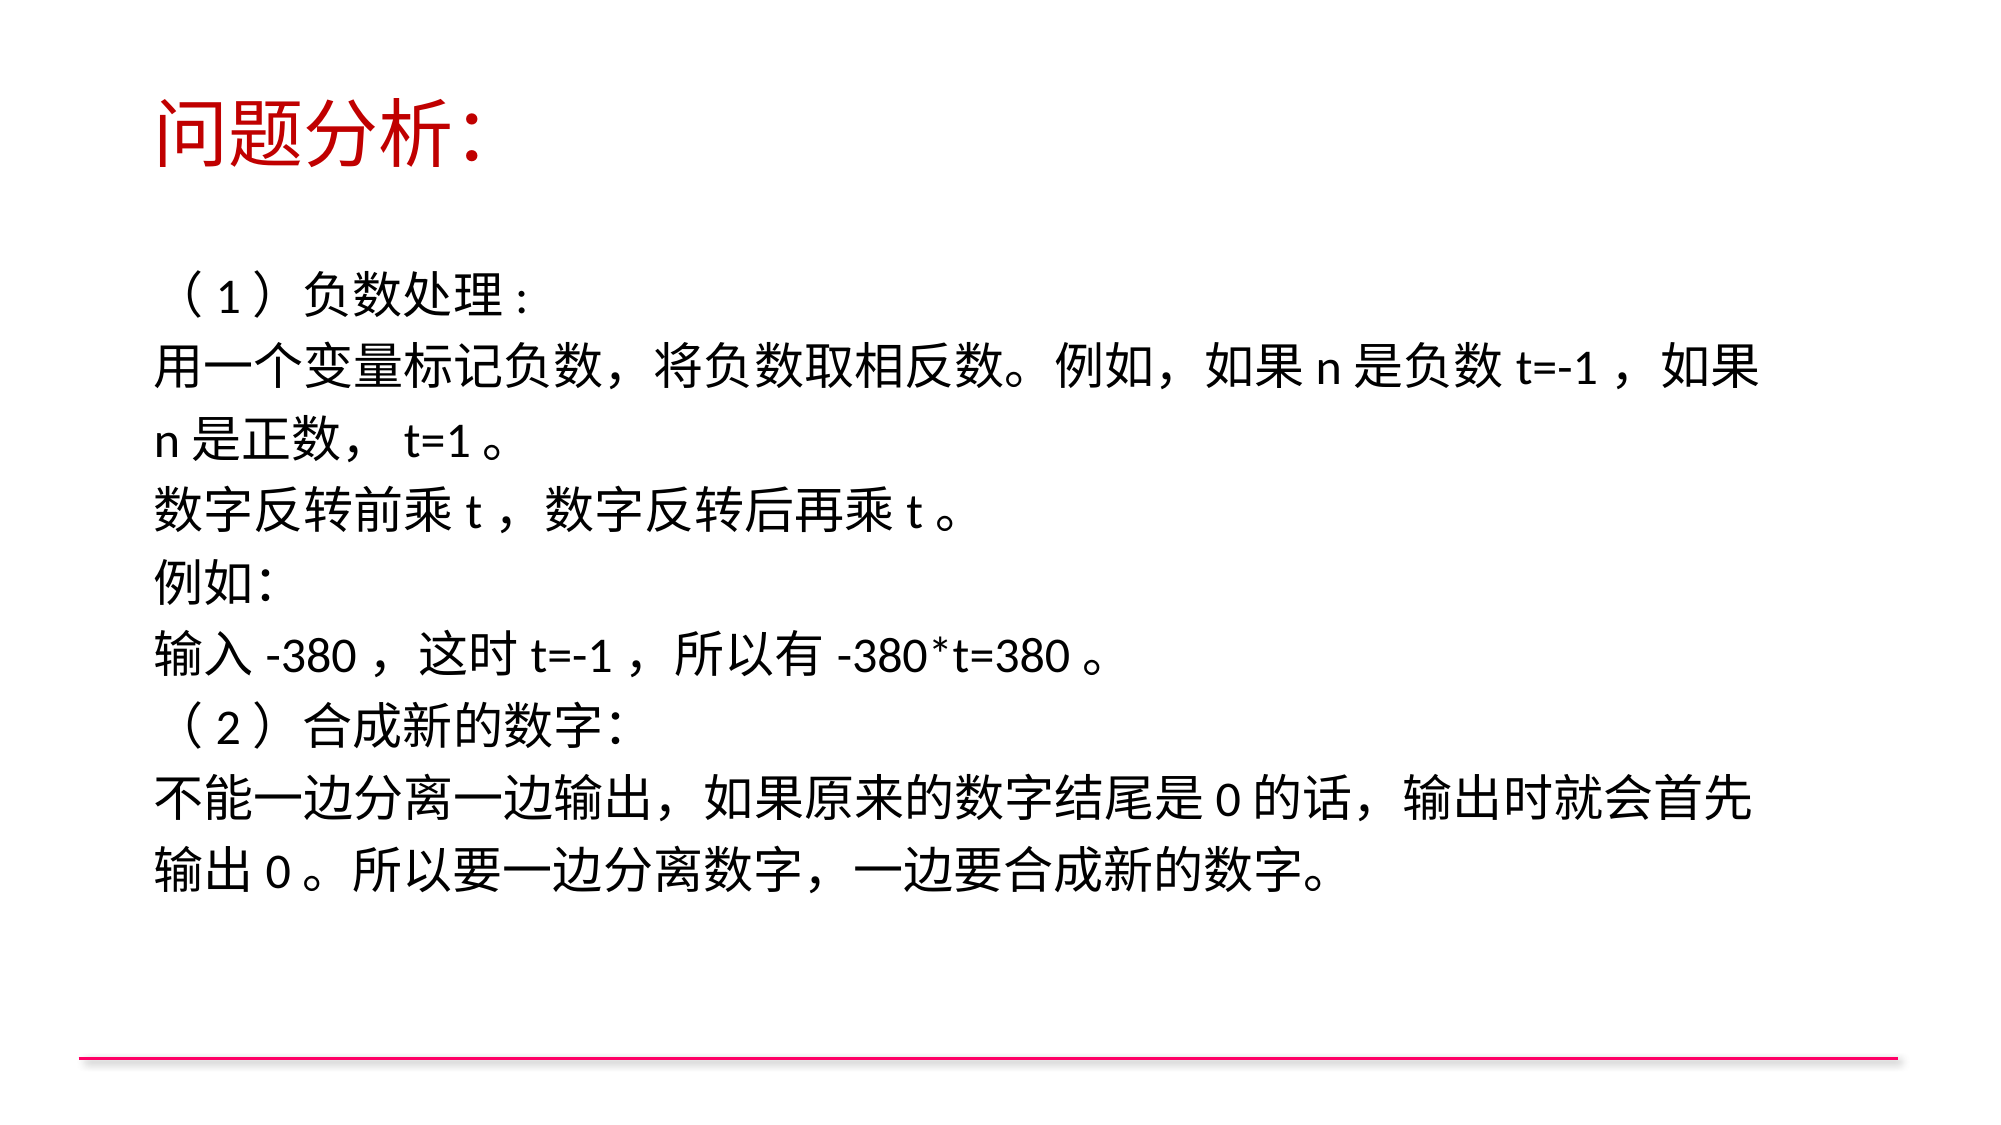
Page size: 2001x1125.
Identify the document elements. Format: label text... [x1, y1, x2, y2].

list （1）负数处理: 用一个变量标记负数，将负数取相反数。例如，如果n是负数t=-1，如果n是正数，t=1。 数字反转前乘t，数字反转后再乘t。 例如： 输入-380，这时t=-1，所以有-380*t=380。 （2）合成新的数字： 不能一边分离一边输出，如果原来的数字结尾是0的话，输出时就会首先输出0。所以要一边分离数字，一边要合成新的数字。 [138, 243, 1780, 1009]
title 问题分析： [138, 60, 1864, 185]
